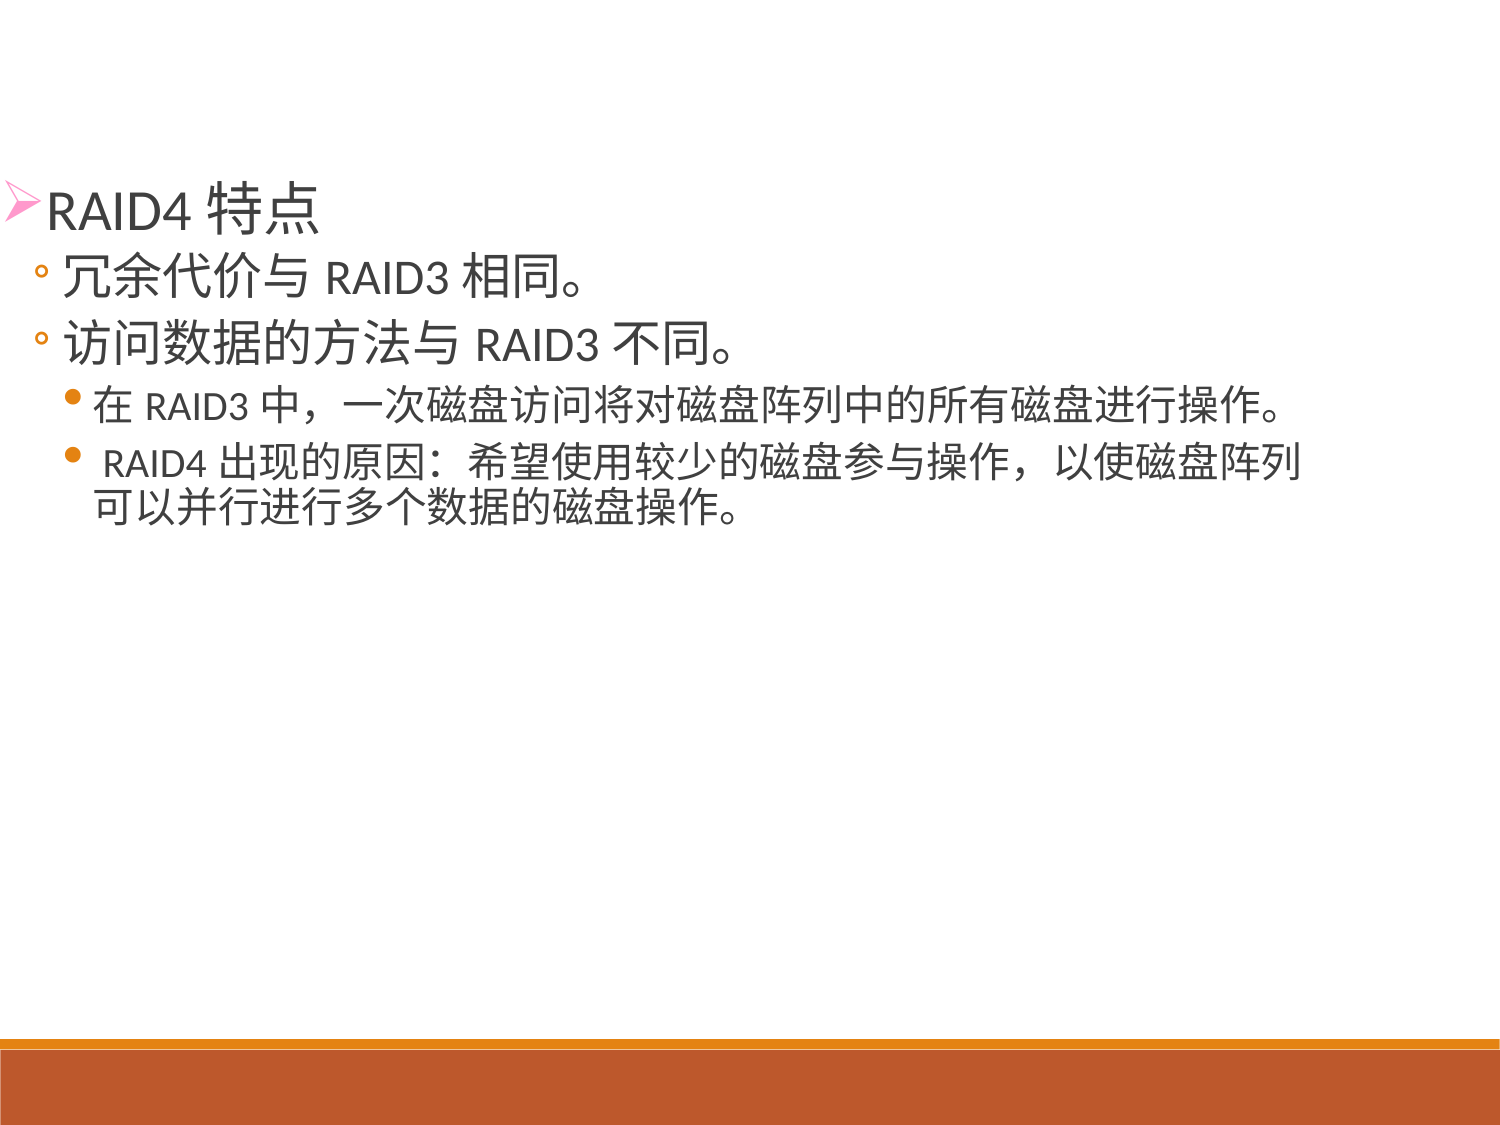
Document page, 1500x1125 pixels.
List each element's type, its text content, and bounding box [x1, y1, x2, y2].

list RAID4特点 冗余代价与RAID3相同。 访问数据的方法与RAID3不同。 在RAID3中，一次磁盘访问将对磁盘阵列中的所有磁盘进行操作。 RAID4出现的原因：希望使用较少的磁盘参与操作，以使磁盘阵列可以并行进行多个数据的磁盘操作。 [0, 172, 1313, 862]
